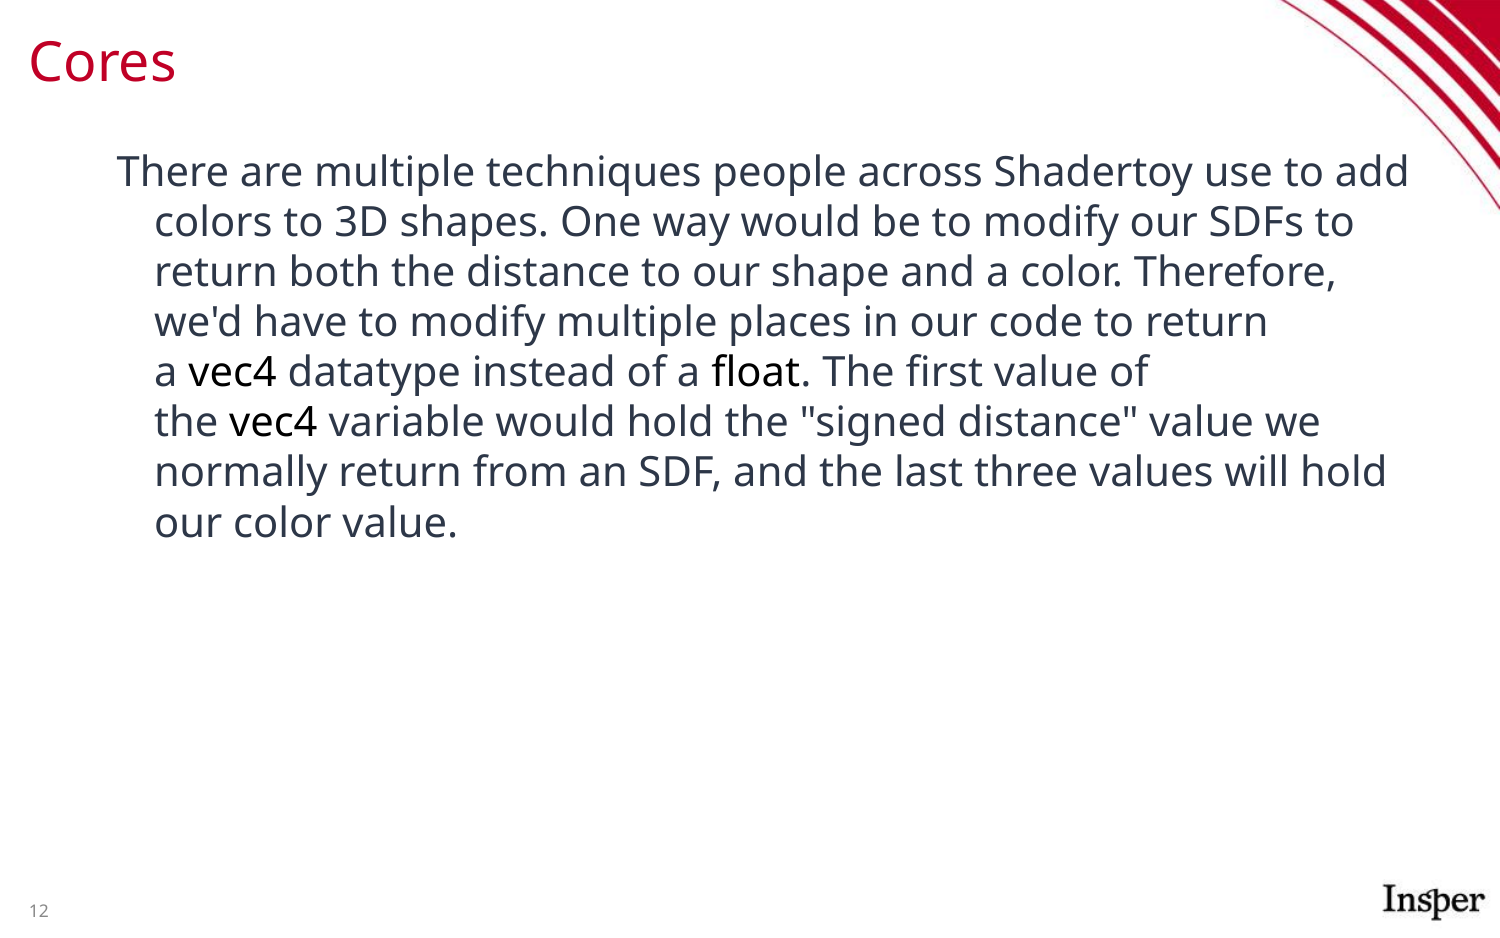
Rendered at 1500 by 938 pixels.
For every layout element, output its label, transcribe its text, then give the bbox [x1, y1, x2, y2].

picture [249, 0, 1500, 938]
title Cores [13, 18, 1397, 104]
list There are multiple techniques people across Shadertoy use to add colors to 3D shapes. One way would be to modify our SDFs to return both the distance to our shape and a color. Therefore, we'd have to modify multiple places in our code to return a vec4 datatype instead of a float. The first value of the vec4 variable would hold the "signed distance" value we normally return from an SDF, and the last three values will hold our color value. [64, 137, 1447, 876]
slide_number 12 [0, 887, 78, 938]
